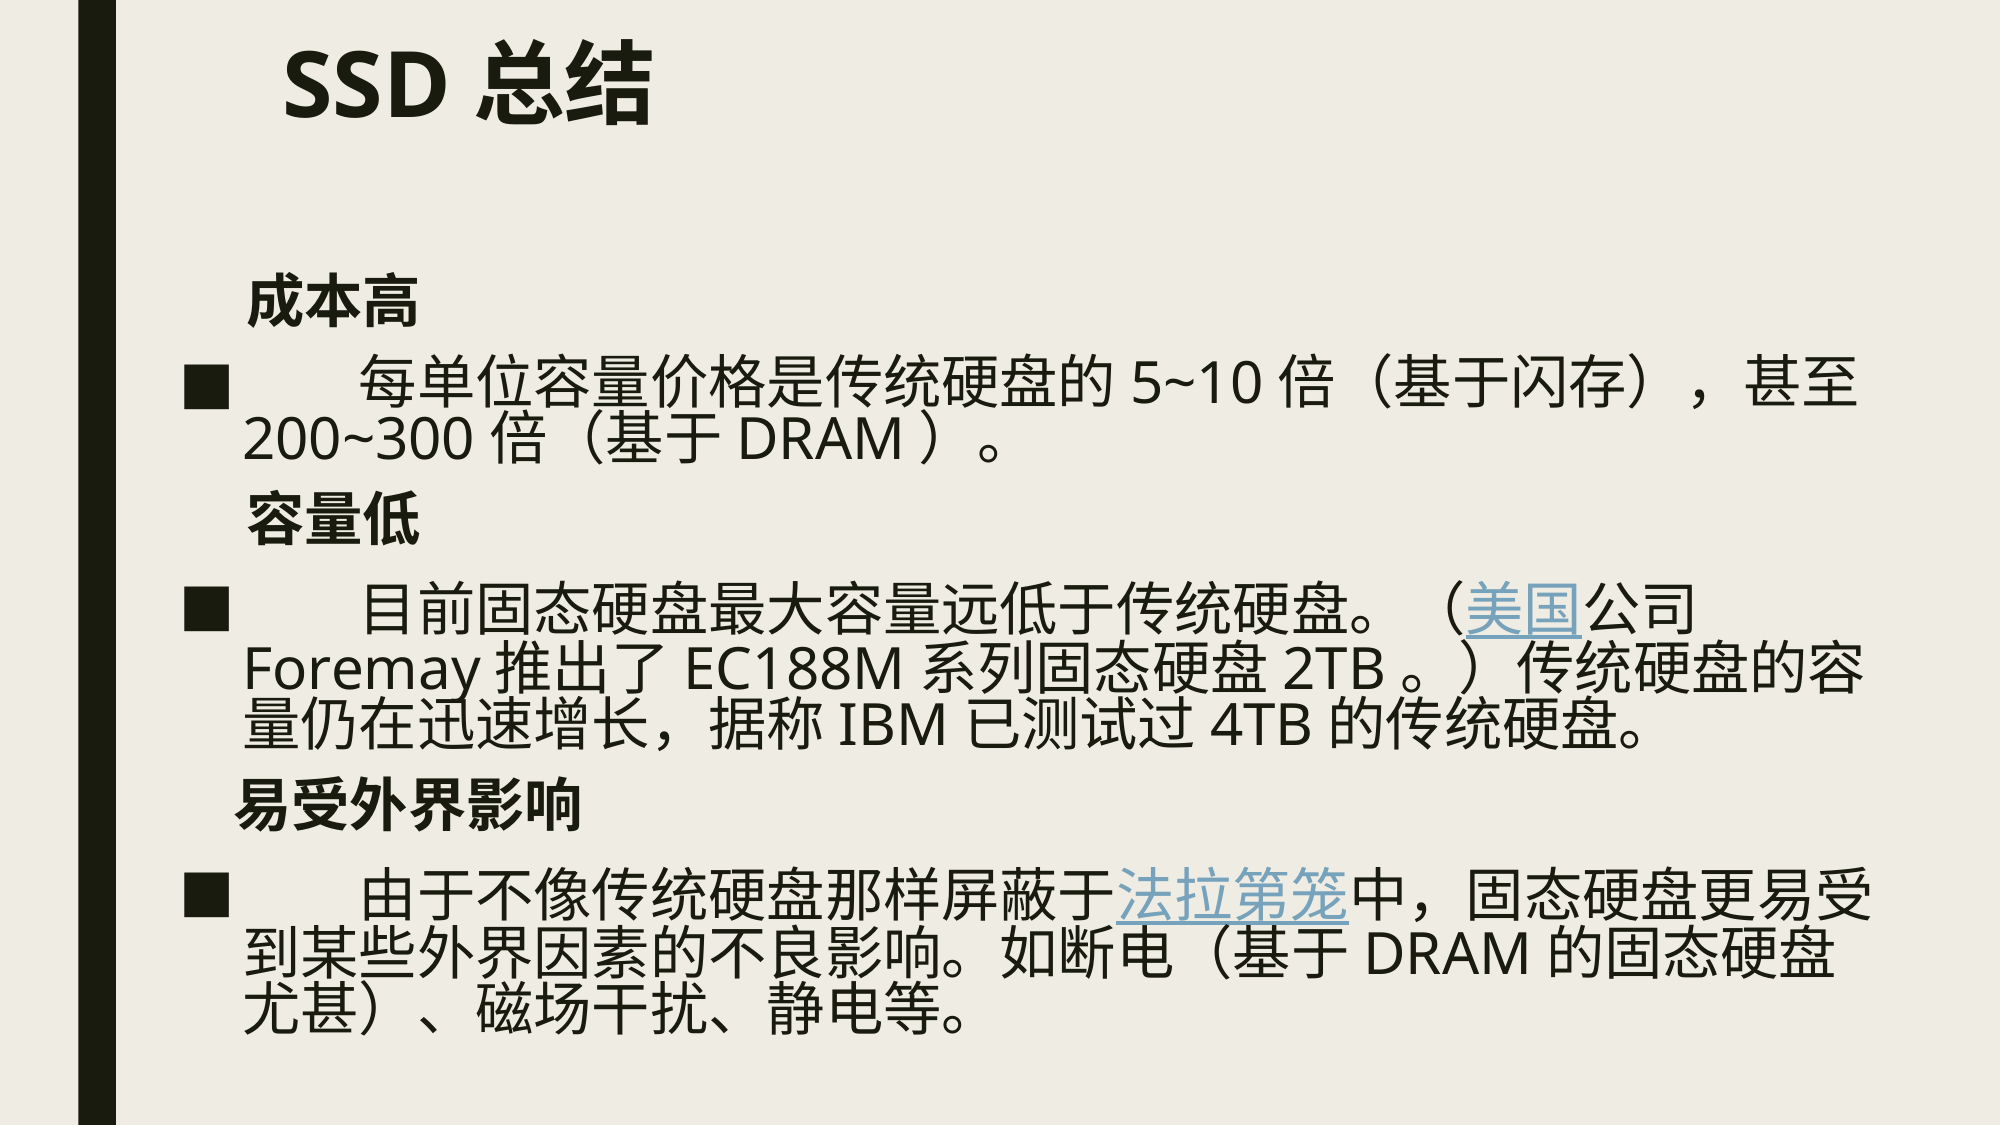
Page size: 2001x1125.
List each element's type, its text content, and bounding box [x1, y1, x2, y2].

text_box SSD总结 [267, 18, 681, 144]
list 成本高 每单位容量价格是传统硬盘的5~10倍（基于闪存），甚至200~300倍（基于DRAM）。 容量低 目前固态硬盘最大容量远低于传统硬盘。（美国公司Foremay推出了EC188M系列固态硬盘2TB。）传统硬盘的容量仍在迅速增长，据称IBM已测试过4TB的传统硬盘。 易受外界影响 由于不像传统硬盘那样屏蔽于法拉第笼中，固态硬盘更易受到某些外界因素的不良影响。如断电（基于DRAM的固态硬盘尤甚）、磁场干扰、静电等。 [164, 270, 1890, 985]
